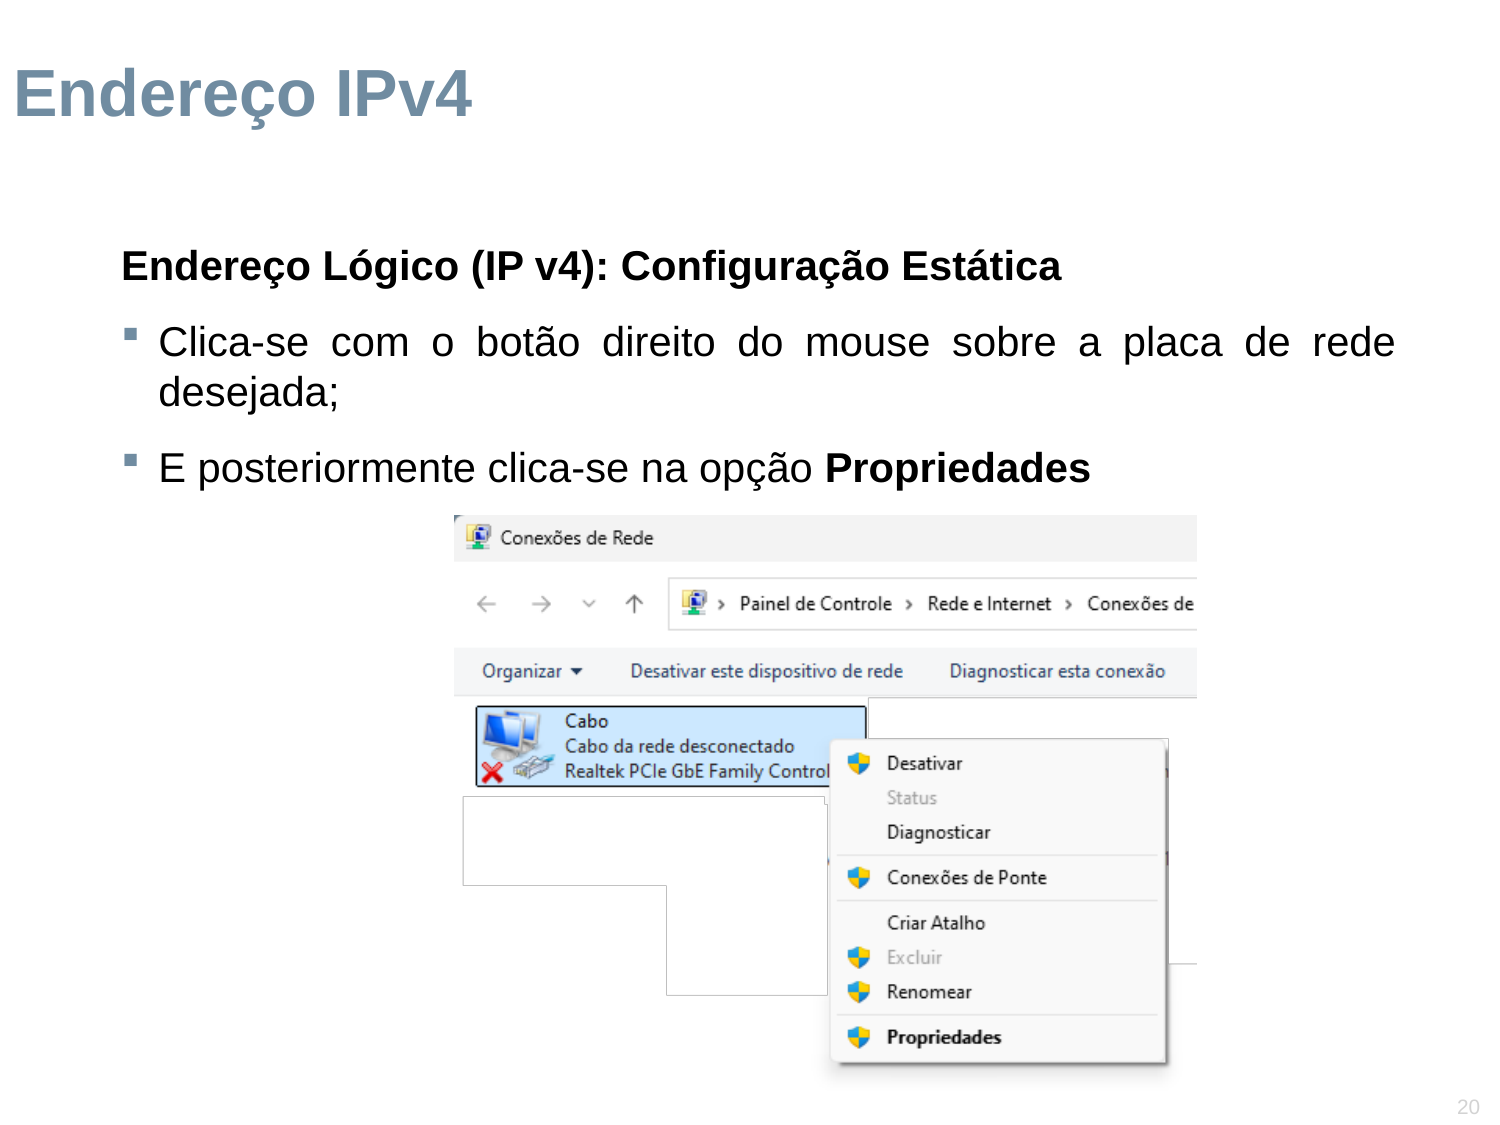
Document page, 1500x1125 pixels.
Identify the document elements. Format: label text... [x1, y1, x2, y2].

picture [454, 514, 1198, 1091]
text_box Endereço IPv4 [0, 0, 1337, 138]
text_box Endereço Lógico (IP v4): Configuração Estática Clica-se com o botão direito do mouse sobre a placa de rede desejada; E posteriormente clica-se na opção Propriedades [107, 231, 1411, 680]
